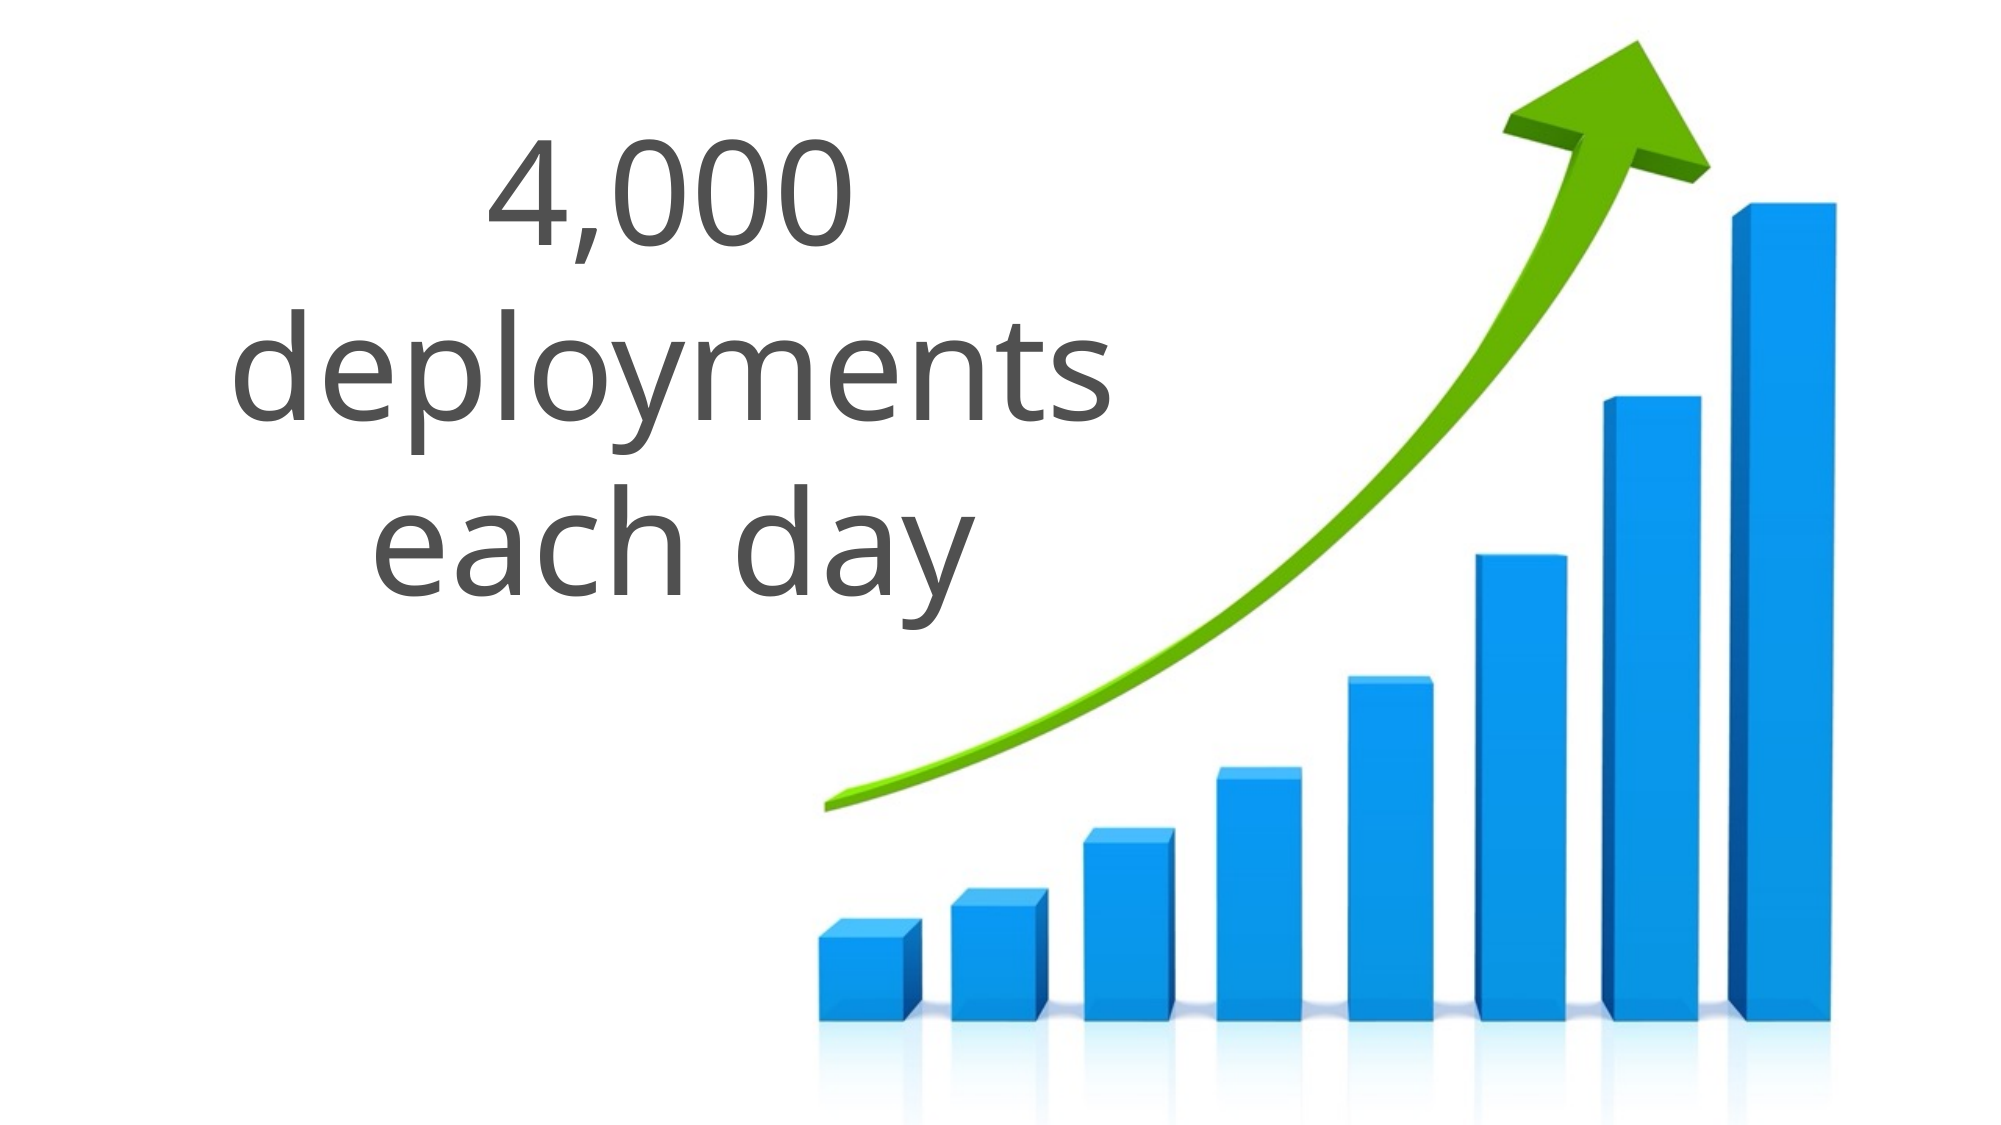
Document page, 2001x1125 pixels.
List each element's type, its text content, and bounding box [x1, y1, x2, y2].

text_box 4,000 deployments each day [13, 92, 663, 632]
picture [663, 0, 2000, 1125]
